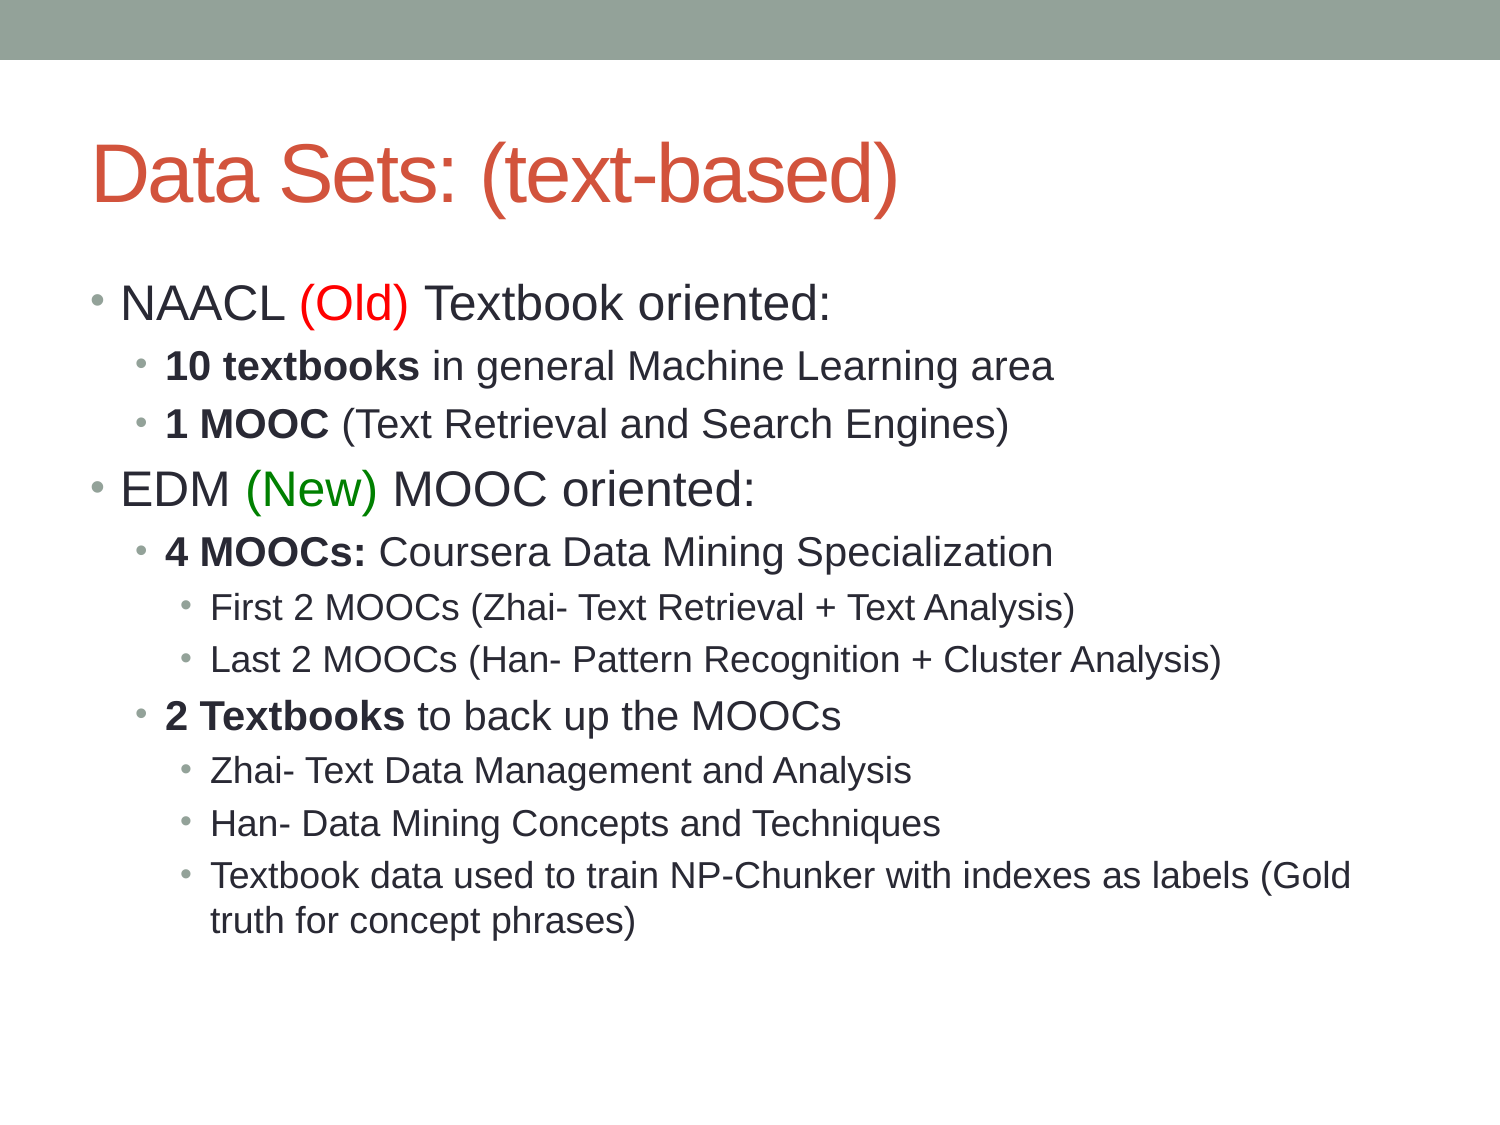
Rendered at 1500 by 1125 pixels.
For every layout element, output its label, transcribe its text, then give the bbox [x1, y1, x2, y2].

list NAACL (Old) Textbook oriented: 10 textbooks in general Machine Learning area 1 MOOC (Text Retrieval and Search Engines) EDM (New) MOOC oriented: 4 MOOCs: Coursera Data Mining Specialization First 2 MOOCs (Zhai- Text Retrieval + Text Analysis) Last 2 MOOCs (Han- Pattern Recognition + Cluster Analysis) 2 Textbooks to back up the MOOCs Zhai- Text Data Management and Analysis Han- Data Mining Concepts and Techniques Textbook data used to train NP-Chunker with indexes as labels (Gold truth for concept phrases) [75, 262, 1425, 1063]
title Data Sets: (text-based) [75, 87, 1425, 250]
